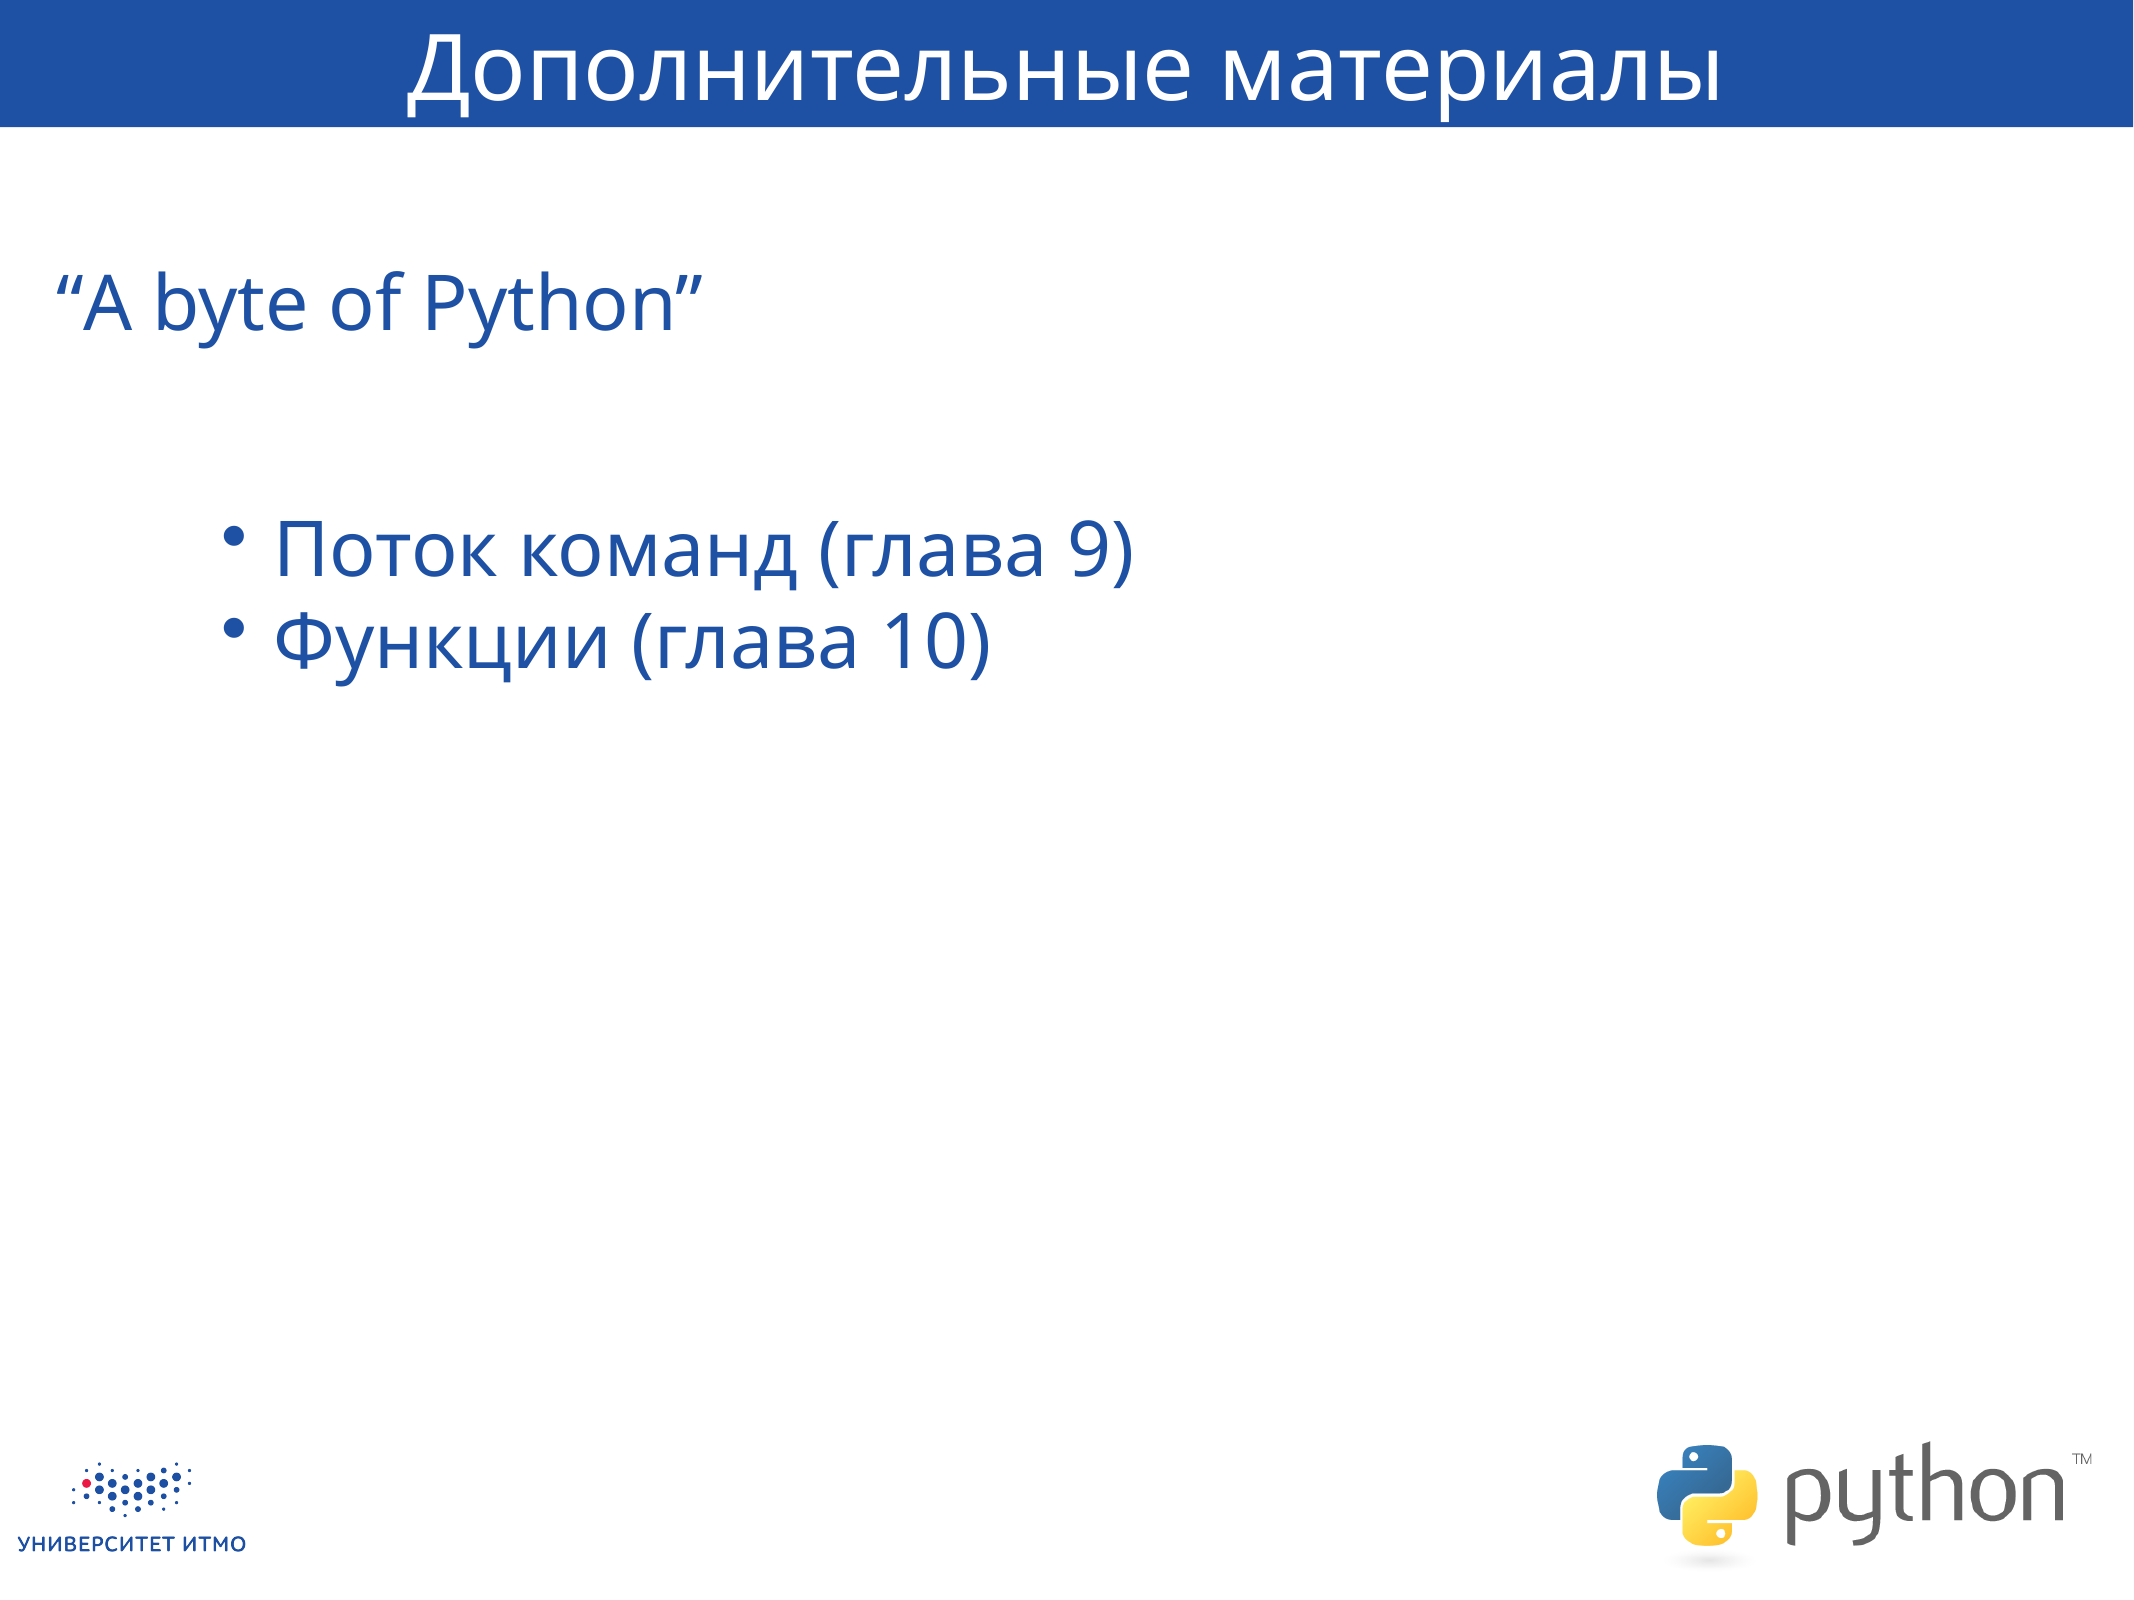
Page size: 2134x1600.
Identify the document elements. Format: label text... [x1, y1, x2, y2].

picture [1584, 1414, 2134, 1600]
title Дополнительные материалы [0, 0, 2134, 128]
text_box “A byte of Python” [47, 245, 875, 373]
picture [0, 1413, 263, 1600]
text_box Поток команд (глава 9) Функции (глава 10) [212, 490, 1487, 806]
